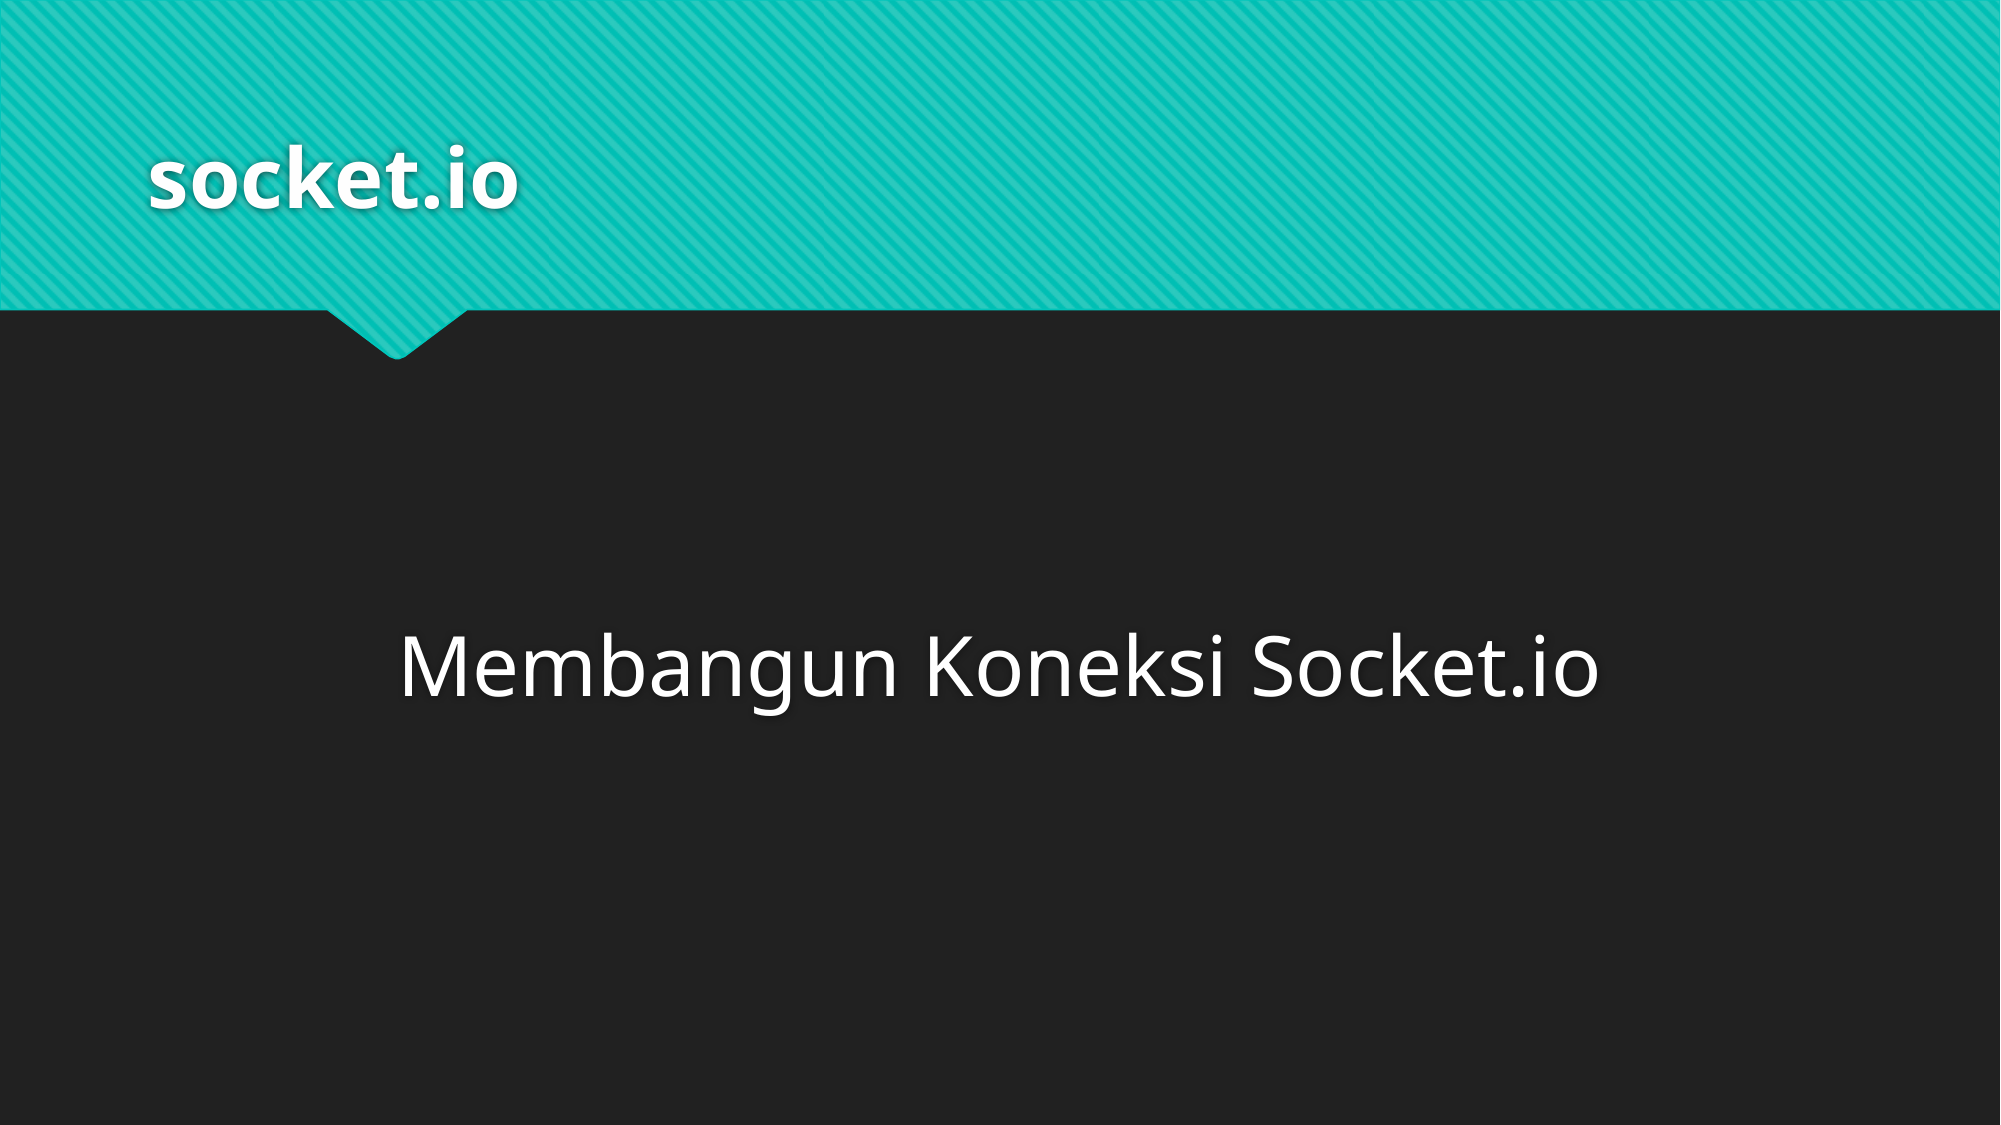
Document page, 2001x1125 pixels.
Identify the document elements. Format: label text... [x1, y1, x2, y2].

title socket.io [132, 73, 1868, 233]
list Membangun Koneksi Socket.io [134, 364, 1866, 962]
